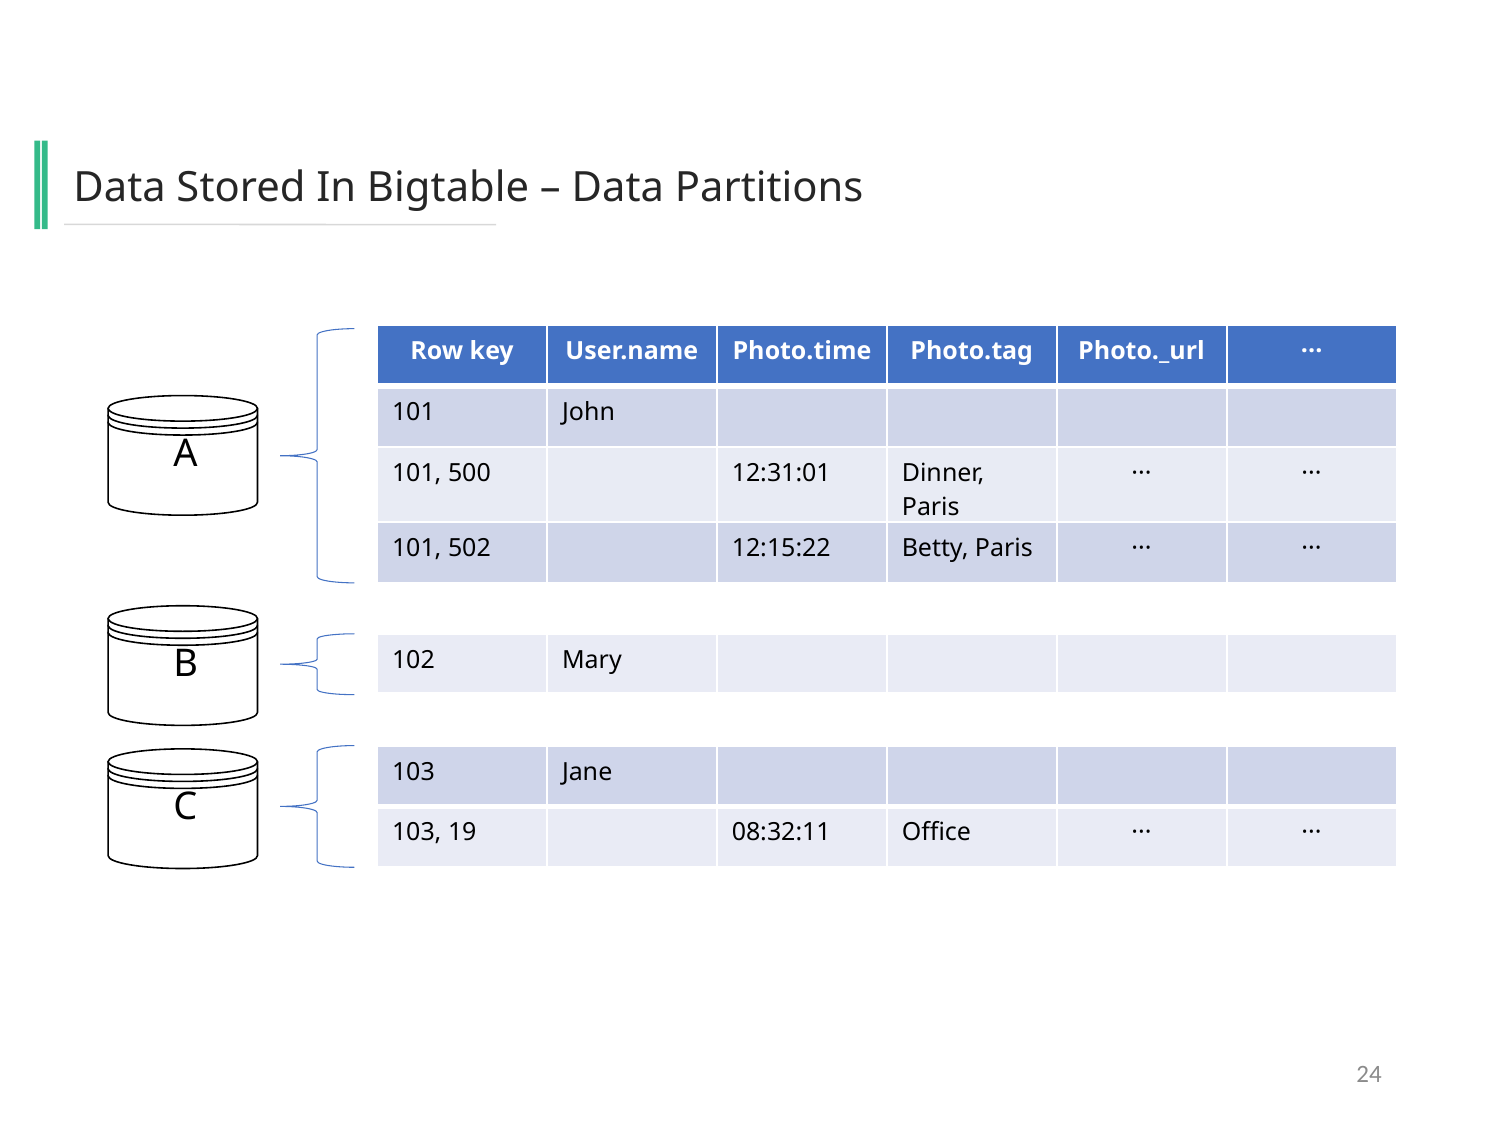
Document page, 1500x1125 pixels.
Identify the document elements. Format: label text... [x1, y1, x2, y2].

table_cell Dinner, Paris [888, 448, 1056, 521]
table_cell Office [888, 809, 1056, 866]
table_header Jane [548, 747, 716, 804]
table_cell 12:15:22 [718, 523, 886, 582]
table_header [1228, 747, 1396, 804]
table_cell 101, 502 [378, 523, 546, 582]
picture [104, 745, 259, 870]
table_header [888, 747, 1056, 804]
table_header Photo.tag [888, 326, 1056, 383]
table_cell John [548, 389, 716, 446]
table_cell 101 [378, 389, 546, 446]
table_header Mary [548, 635, 716, 692]
table_header [1228, 635, 1396, 692]
table_header [1058, 635, 1226, 692]
table_cell 103, 19 [378, 809, 546, 866]
table_cell [718, 389, 886, 446]
table_cell ··· [1058, 523, 1226, 582]
text_box [280, 745, 355, 868]
table_header Row key [378, 326, 546, 383]
table_cell [548, 448, 716, 521]
table_header 103 [378, 747, 546, 804]
table_cell [1228, 389, 1396, 446]
picture [104, 602, 259, 726]
table_header Photo._url [1058, 326, 1226, 383]
table_cell ··· [1058, 809, 1226, 866]
table_cell [548, 809, 716, 866]
slide_number 24 [1059, 1042, 1397, 1103]
table_cell ··· [1228, 809, 1396, 866]
table_cell 12:31:01 [718, 448, 886, 521]
table_header ··· [1228, 326, 1396, 383]
table_header Photo.time [718, 326, 886, 383]
picture [104, 392, 259, 516]
table_header [1058, 747, 1226, 804]
table_cell ··· [1228, 448, 1396, 521]
table_cell Betty, Paris [888, 523, 1056, 582]
table_cell [888, 389, 1056, 446]
table_cell ··· [1228, 523, 1396, 582]
table_header 102 [378, 635, 546, 692]
table_cell [548, 523, 716, 582]
table_cell ··· [1058, 448, 1226, 521]
table_header [888, 635, 1056, 692]
text_box [280, 328, 355, 584]
table_header User.name [548, 326, 716, 383]
text_box Data Stored In Bigtable – Data Partitions [58, 152, 1193, 218]
table_header [718, 747, 886, 804]
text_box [34, 140, 48, 230]
text_box [280, 633, 355, 696]
table_header [718, 635, 886, 692]
table_cell 08:32:11 [718, 809, 886, 866]
table_cell 101, 500 [378, 448, 546, 521]
table_cell [1058, 389, 1226, 446]
